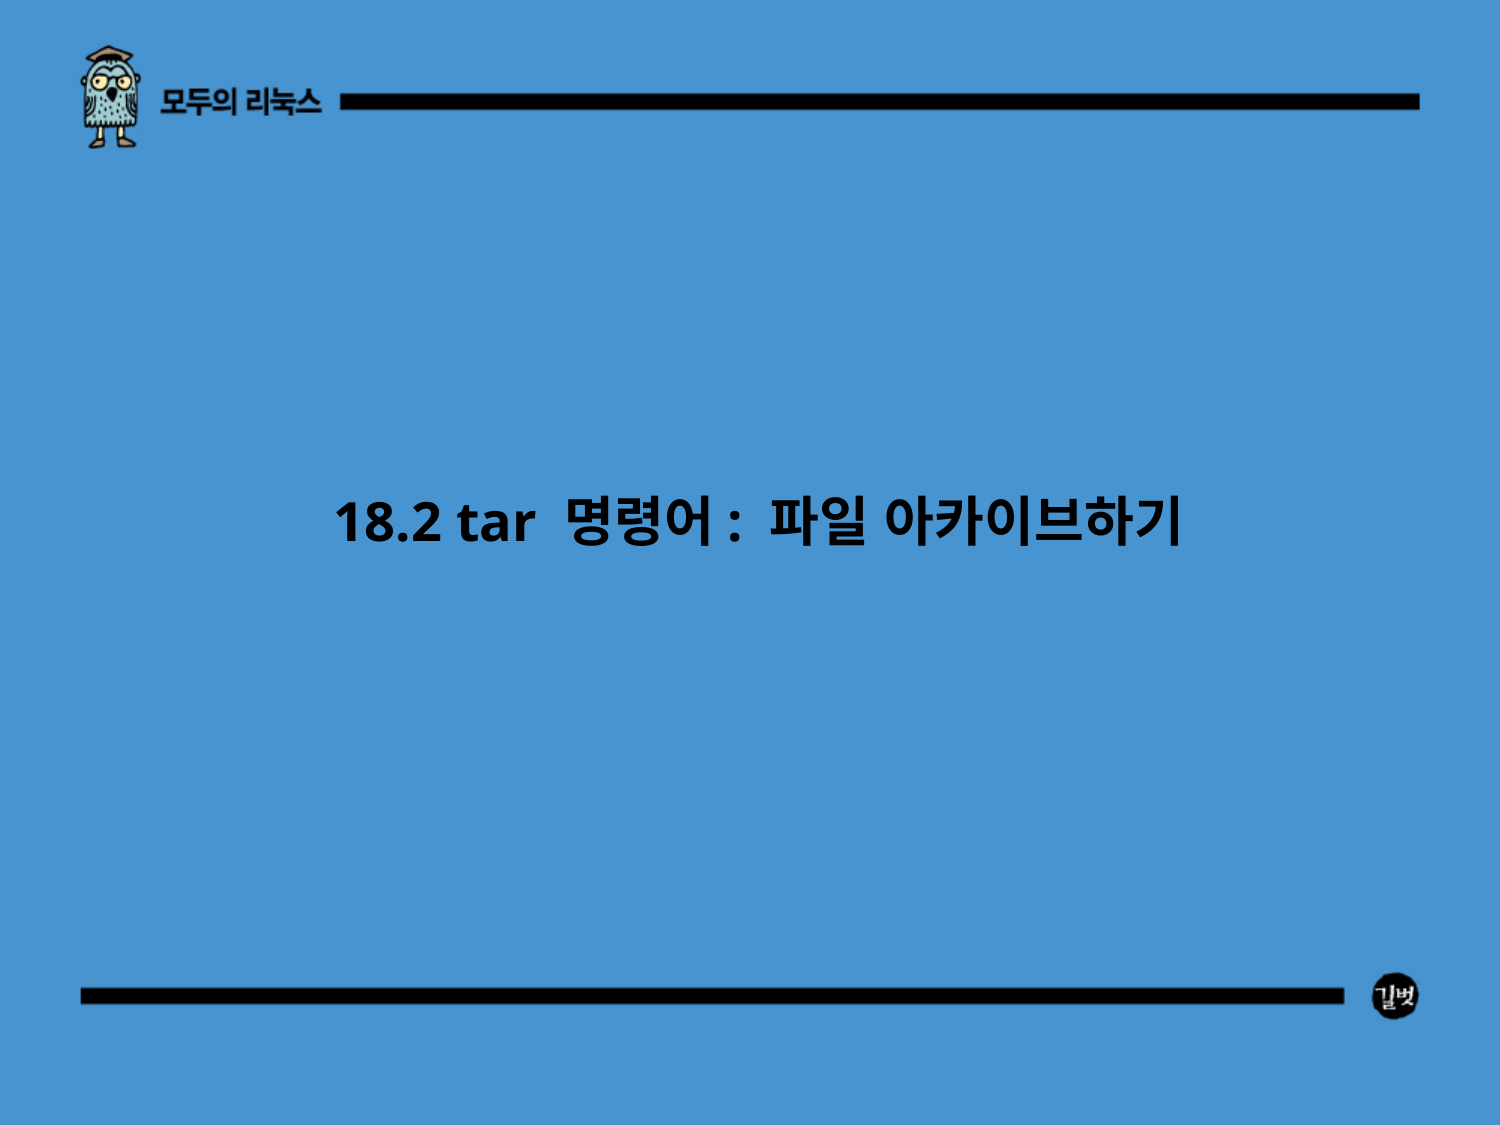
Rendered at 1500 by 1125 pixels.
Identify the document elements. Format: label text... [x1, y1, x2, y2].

text_box 18.2 tar 명령어: 파일 아카이브하기 [69, 427, 1450, 560]
picture [0, 0, 1500, 1125]
